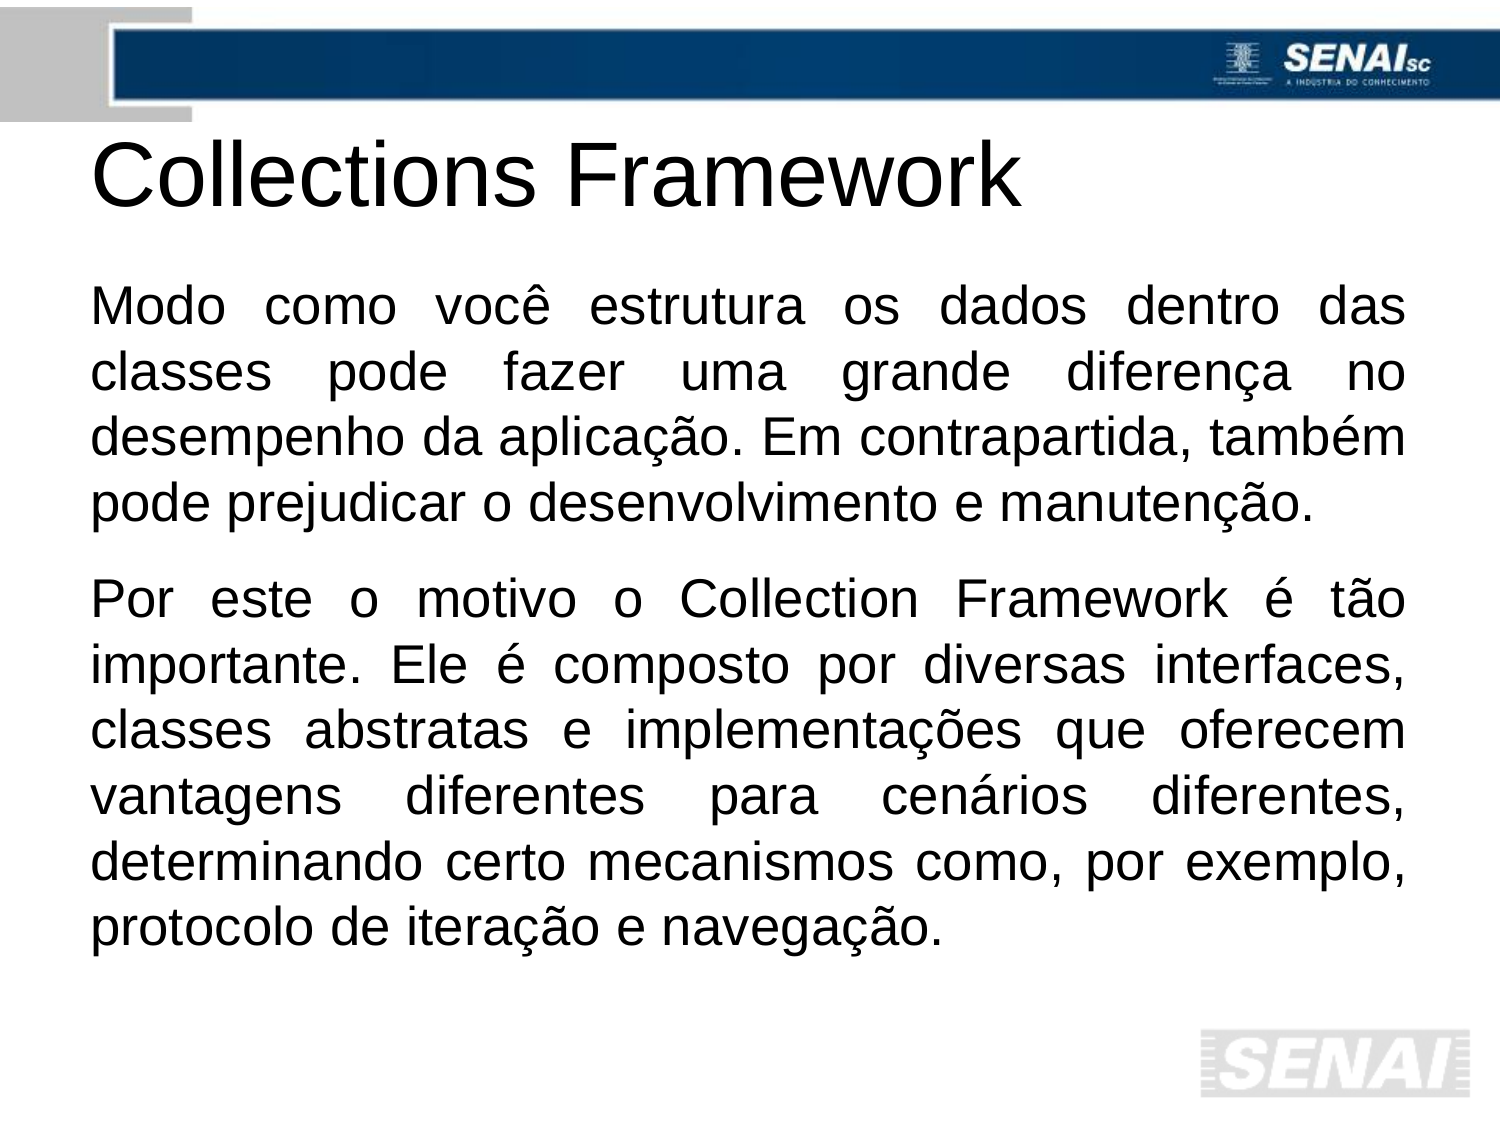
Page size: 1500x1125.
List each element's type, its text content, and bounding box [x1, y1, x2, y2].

title Collections Framework [75, 45, 1425, 233]
picture [0, 7, 1500, 122]
list Modo como você estrutura os dados dentro das classes pode fazer uma grande diferença no desempenho da aplicação. Em contrapartida, também pode prejudicar o desenvolvimento e manutenção. Por este o motivo o Collection Framework é tão importante. Ele é composto por diversas interfaces, classes abstratas e implementações que oferecem vantagens diferentes para cenários diferentes, determinando certo mecanismos como, por exemplo, protocolo de iteração e navegação. [75, 262, 1425, 1005]
